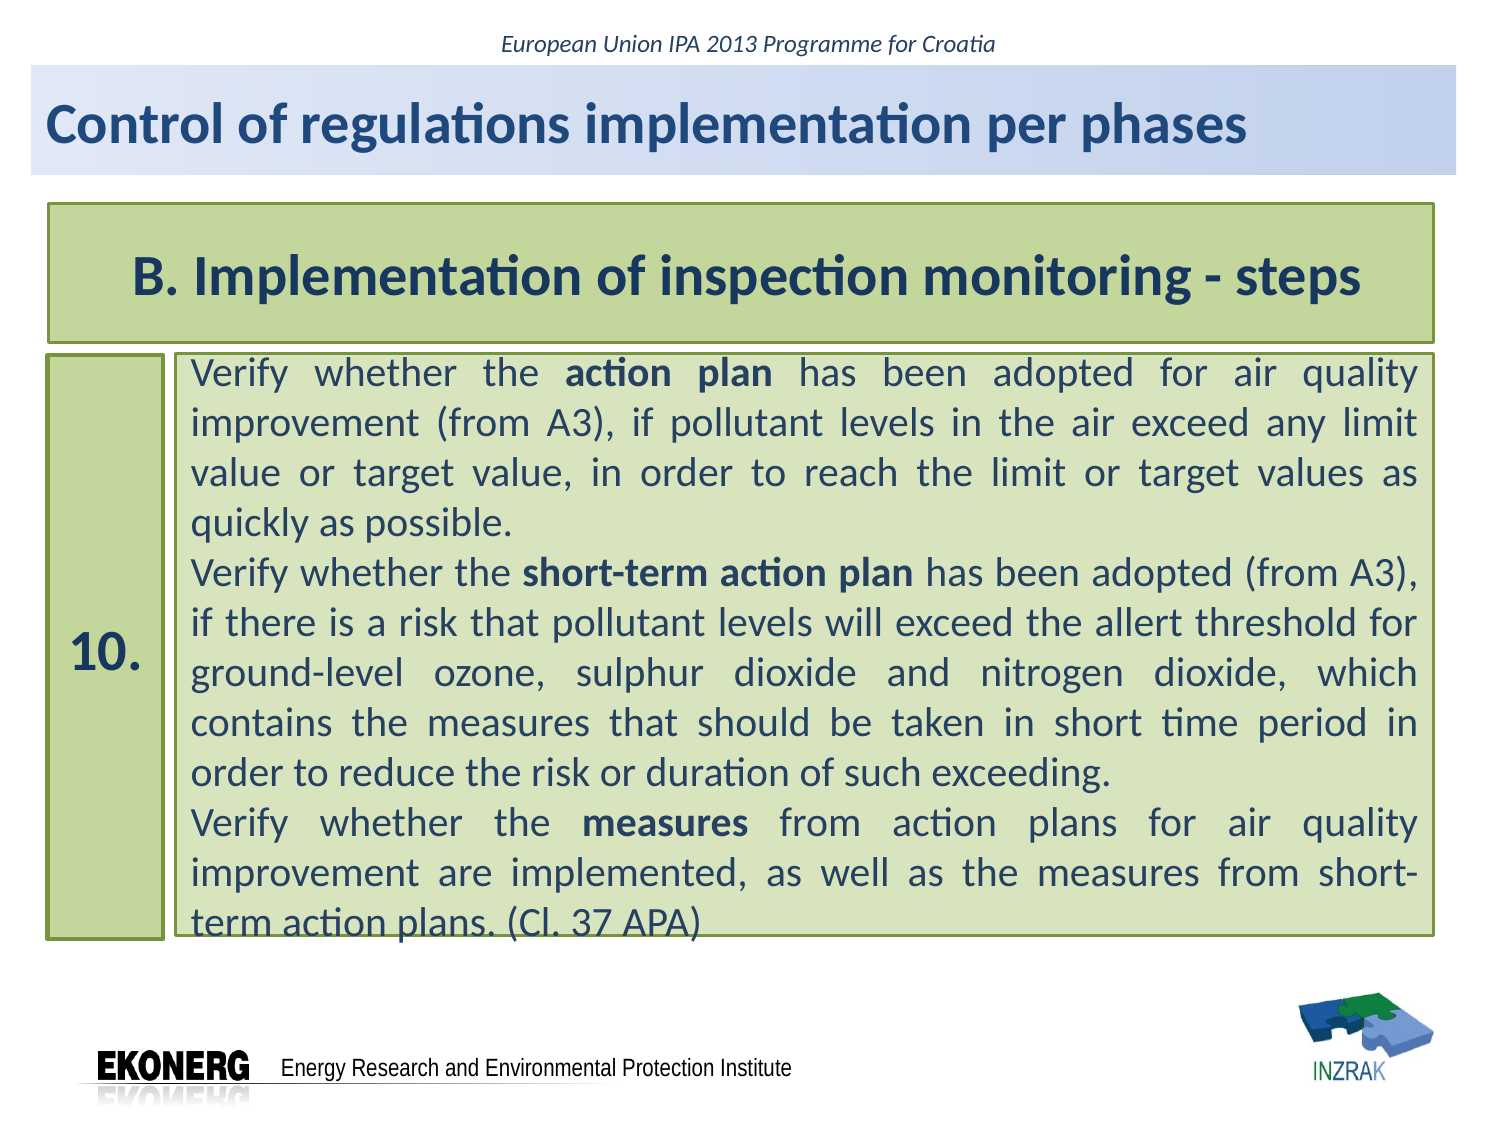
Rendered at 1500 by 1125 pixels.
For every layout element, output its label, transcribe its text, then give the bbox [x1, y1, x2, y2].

title Control of regulations implementation per phases [31, 71, 1457, 175]
text_box European Union IPA 2013 Programme for Croatia [0, 23, 1498, 71]
text_box [47, 201, 1435, 344]
text_box B. Implementation of inspection monitoring - steps [48, 229, 1432, 315]
text_box Verify whether the action plan has been adopted for air quality improvement (from A3), if pollutant levels in the air exceed any limit value or target value, in order to reach the limit or target values as quickly as possible. Verify whether the short-term action plan has been adopted (from A3), if there is a risk that pollutant levels will exceed the allert threshold for ground-level ozone, sulphur dioxide and nitrogen dioxide, which contains the measures that should be taken in short time period in order to reduce the risk or duration of such exceeding. Verify whether the measures from action plans for air quality improvement are implemented, as well as the measures from short-term action plans. (Cl. 37 APA) [174, 351, 1436, 938]
text_box 10. [45, 353, 165, 941]
picture [1298, 992, 1434, 1088]
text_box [61, 1038, 636, 1112]
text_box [72, 1043, 812, 1112]
